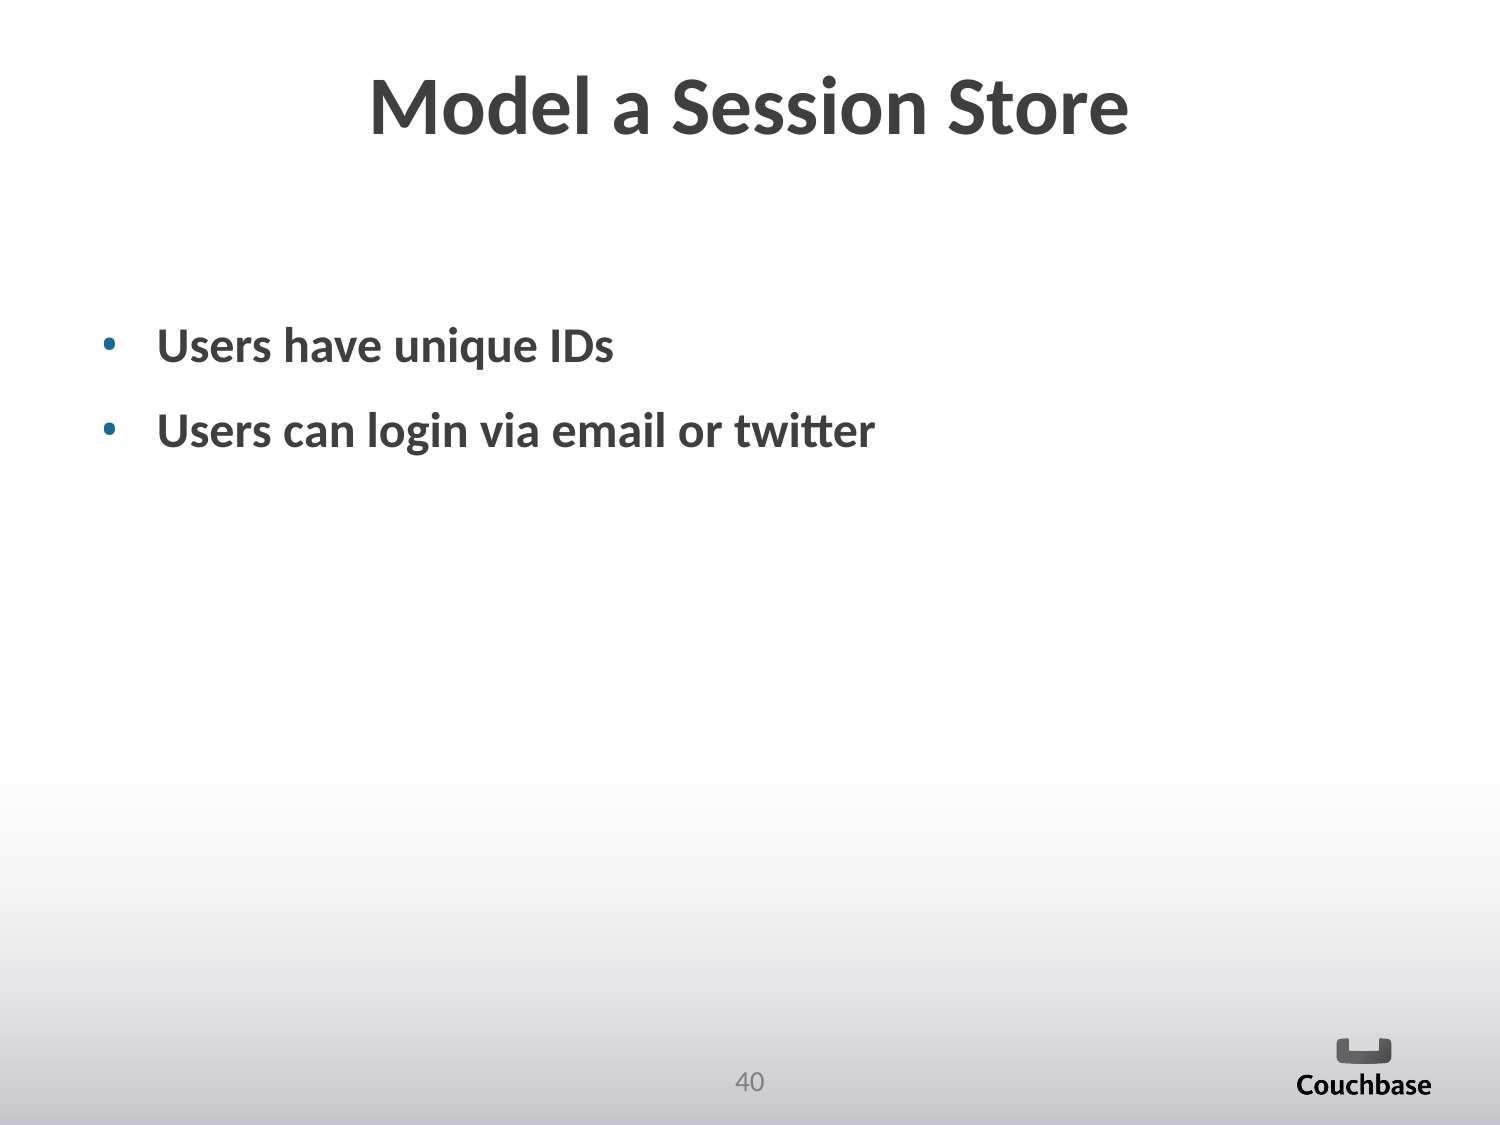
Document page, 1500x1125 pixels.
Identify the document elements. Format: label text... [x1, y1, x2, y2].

list Users have unique IDs Users can login via email or twitter [100, 312, 1425, 1030]
title Model a Session Store [75, 62, 1425, 233]
picture [1277, 1016, 1451, 1116]
